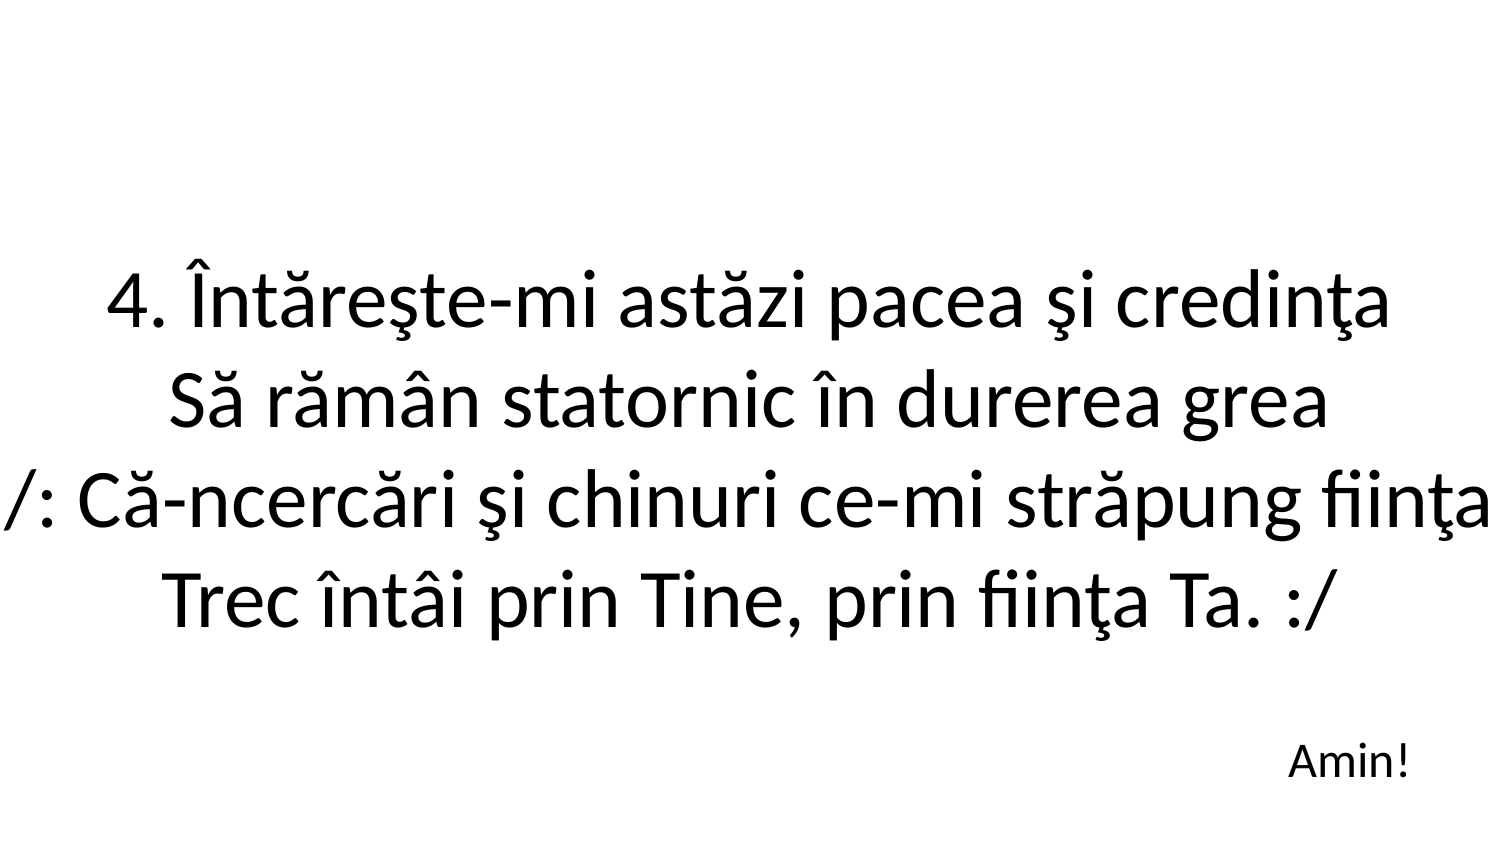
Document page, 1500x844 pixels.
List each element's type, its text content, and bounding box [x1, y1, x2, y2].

text_box 4. Întăreşte-mi astăzi pacea şi credinţa Să rămân statornic în durerea grea /: Că-ncercări şi chinuri ce-mi străpung fiinţa Trec întâi prin Tine, prin fiinţa Ta. :/ [0, 192, 1500, 652]
text_box Amin! [1273, 674, 1427, 795]
